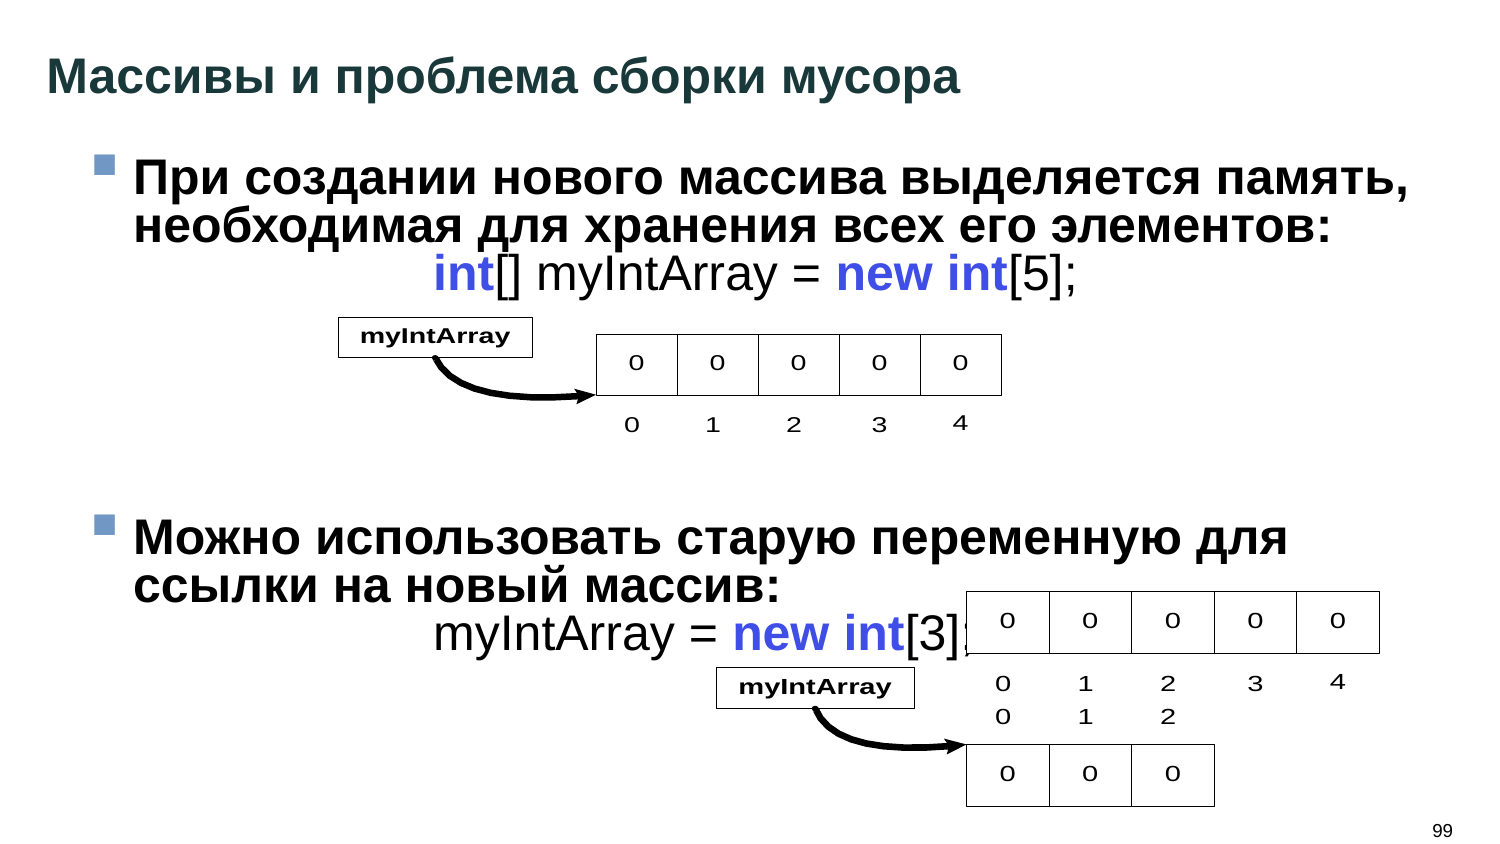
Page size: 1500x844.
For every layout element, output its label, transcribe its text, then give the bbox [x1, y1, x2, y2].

title Массивы и проблема сборки мусора [46, 43, 1453, 151]
text_box При создании нового массива выделяется память, необходимая для хранения всех его элементов: int[] myIntArray = new int[5]; Можно использовать старую переменную для ссылки на новый массив: myIntArray = new int[3]; [88, 156, 1447, 414]
slide_number 99 [1417, 811, 1495, 844]
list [714, 589, 1382, 808]
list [336, 315, 1004, 451]
